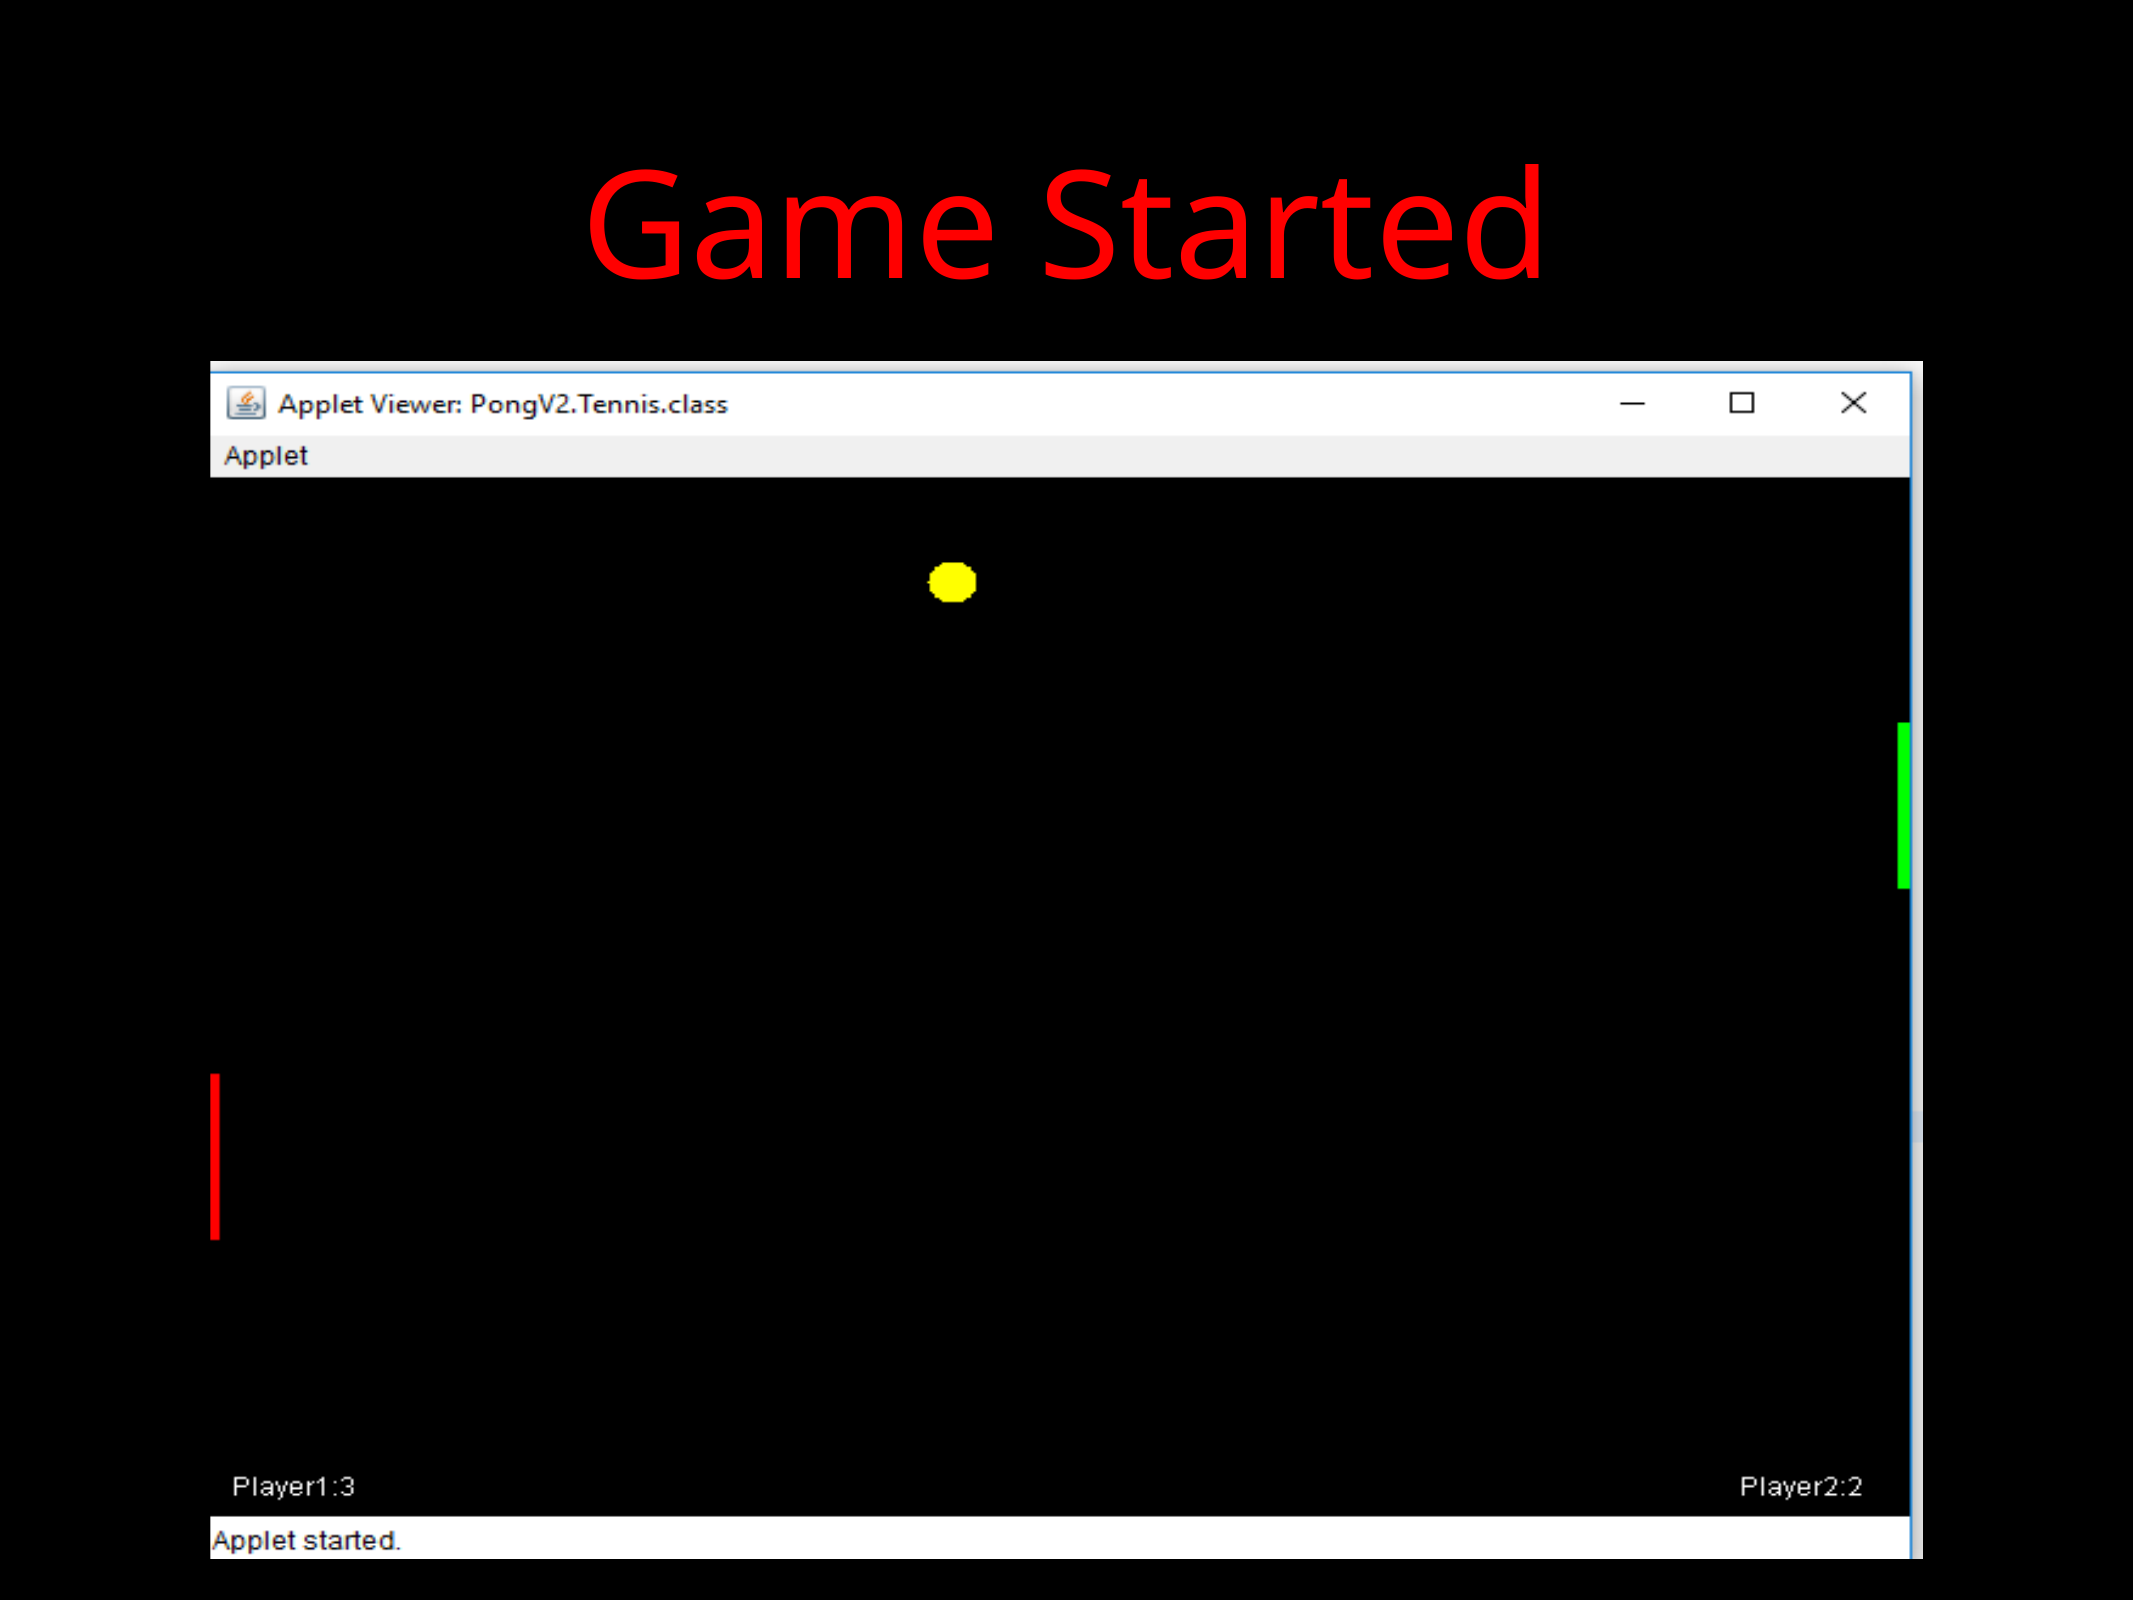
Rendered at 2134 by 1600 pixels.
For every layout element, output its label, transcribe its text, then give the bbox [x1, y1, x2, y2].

picture [210, 361, 1924, 1559]
title Game Started [155, 41, 1978, 397]
